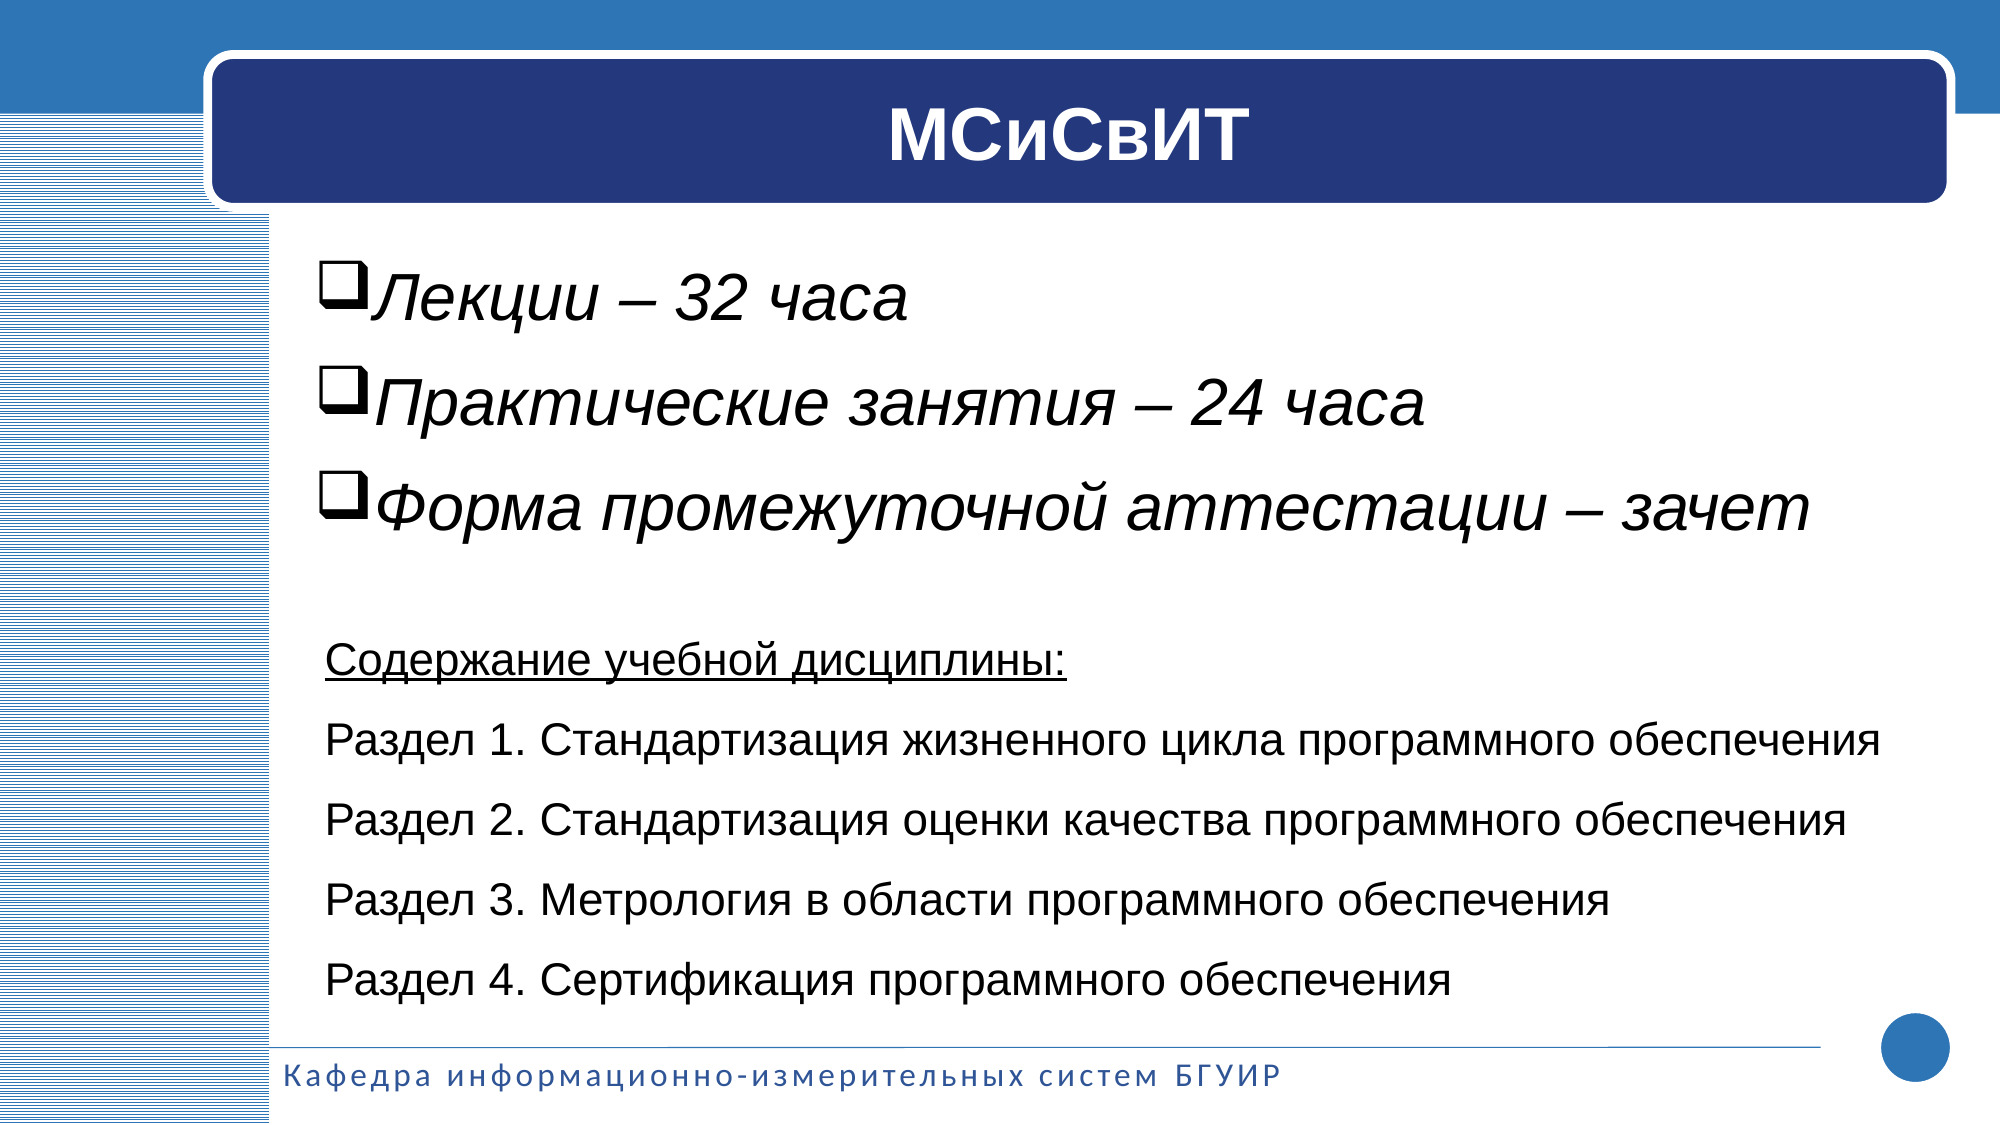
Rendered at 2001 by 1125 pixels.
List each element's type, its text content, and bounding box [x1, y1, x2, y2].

text_box Содержание учебной дисциплины: Раздел 1. Стандартизация жизненного цикла программного обеспечения Раздел 2. Стандартизация оценки качества программного обеспечения Раздел 3. Метрология в области программного обеспечения Раздел 4. Сертификация программного обеспечения [309, 622, 1979, 1013]
text_box МСиСвИТ [206, 53, 1953, 209]
text_box Лекции – 32 часа Практические занятия – 24 часа Форма промежуточной аттестации – зачет [299, 246, 1969, 594]
text_box [0, 0, 2000, 115]
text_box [1880, 1012, 1951, 1083]
text_box Кафедра информационно-измерительных систем БГУИР [268, 1048, 1650, 1125]
text_box [0, 115, 270, 1125]
